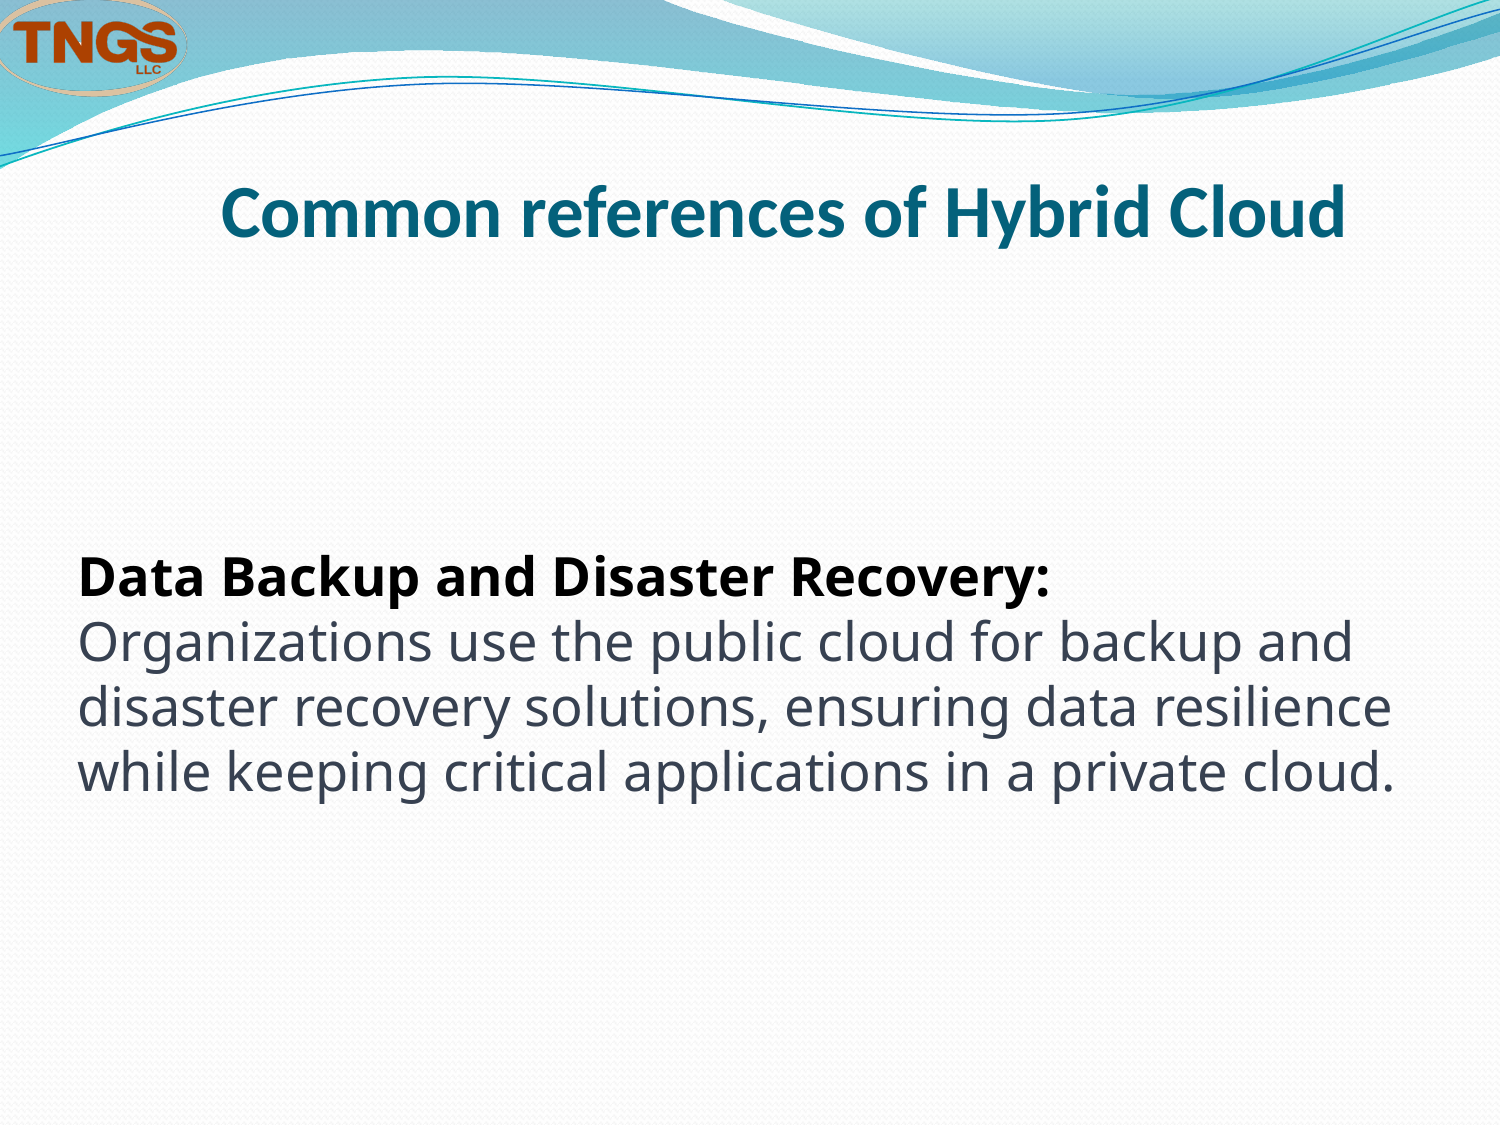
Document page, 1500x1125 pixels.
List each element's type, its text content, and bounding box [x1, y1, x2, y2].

picture [0, 0, 188, 97]
title Common references of Hybrid Cloud [187, 137, 1400, 253]
text_box Data Backup and Disaster Recovery: Organizations use the public cloud for backup and disaster recovery solutions, ensuring data resilience while keeping critical applications in a private cloud. [62, 534, 1438, 880]
